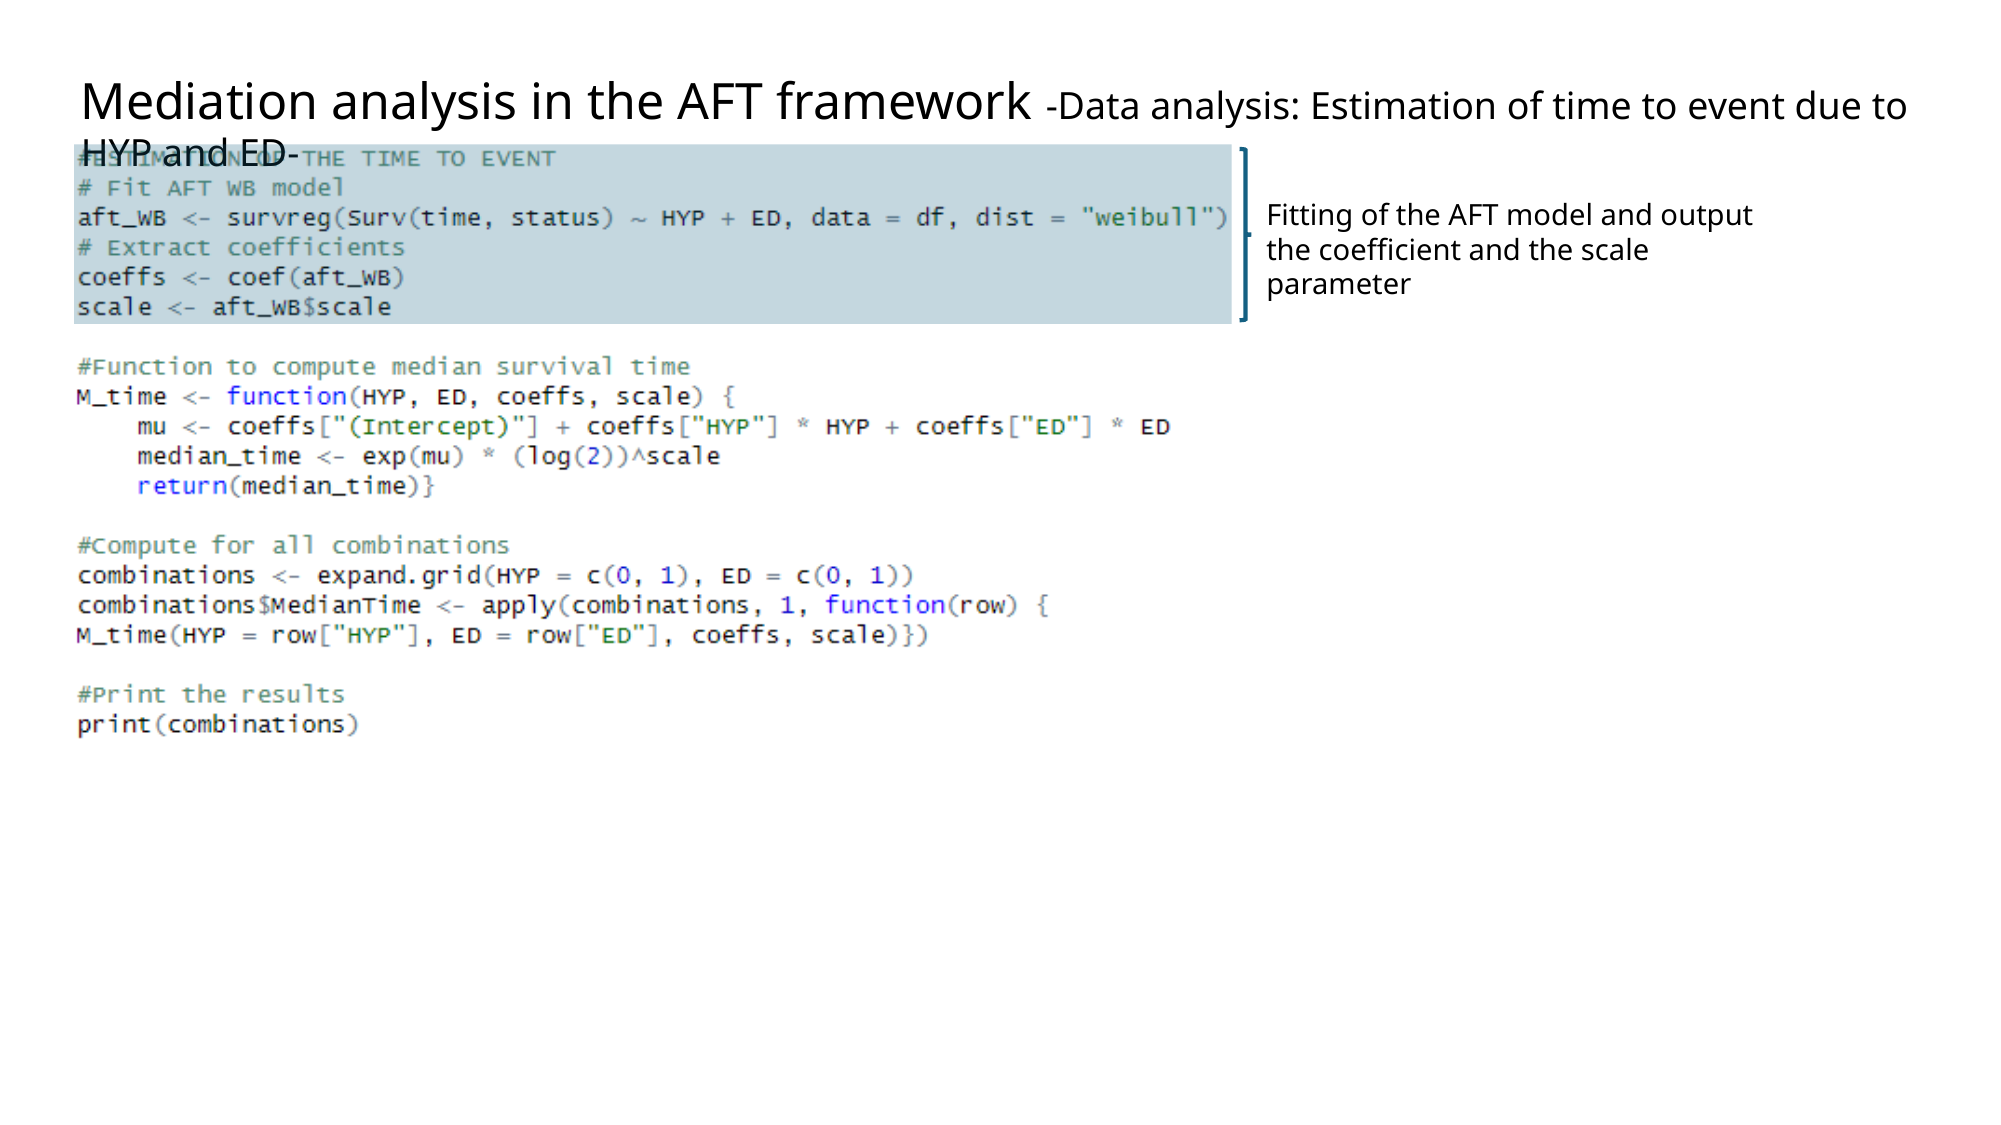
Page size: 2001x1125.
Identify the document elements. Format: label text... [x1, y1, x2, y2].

text_box Fitting of the AFT model and output the coefficient and the scale parameter [1251, 188, 1794, 309]
picture [73, 143, 1238, 745]
text_box [1239, 147, 1252, 322]
text_box Mediation analysis in the AFT framework -Data analysis: Estimation of time to event due to HYP and ED- [66, 62, 2000, 182]
